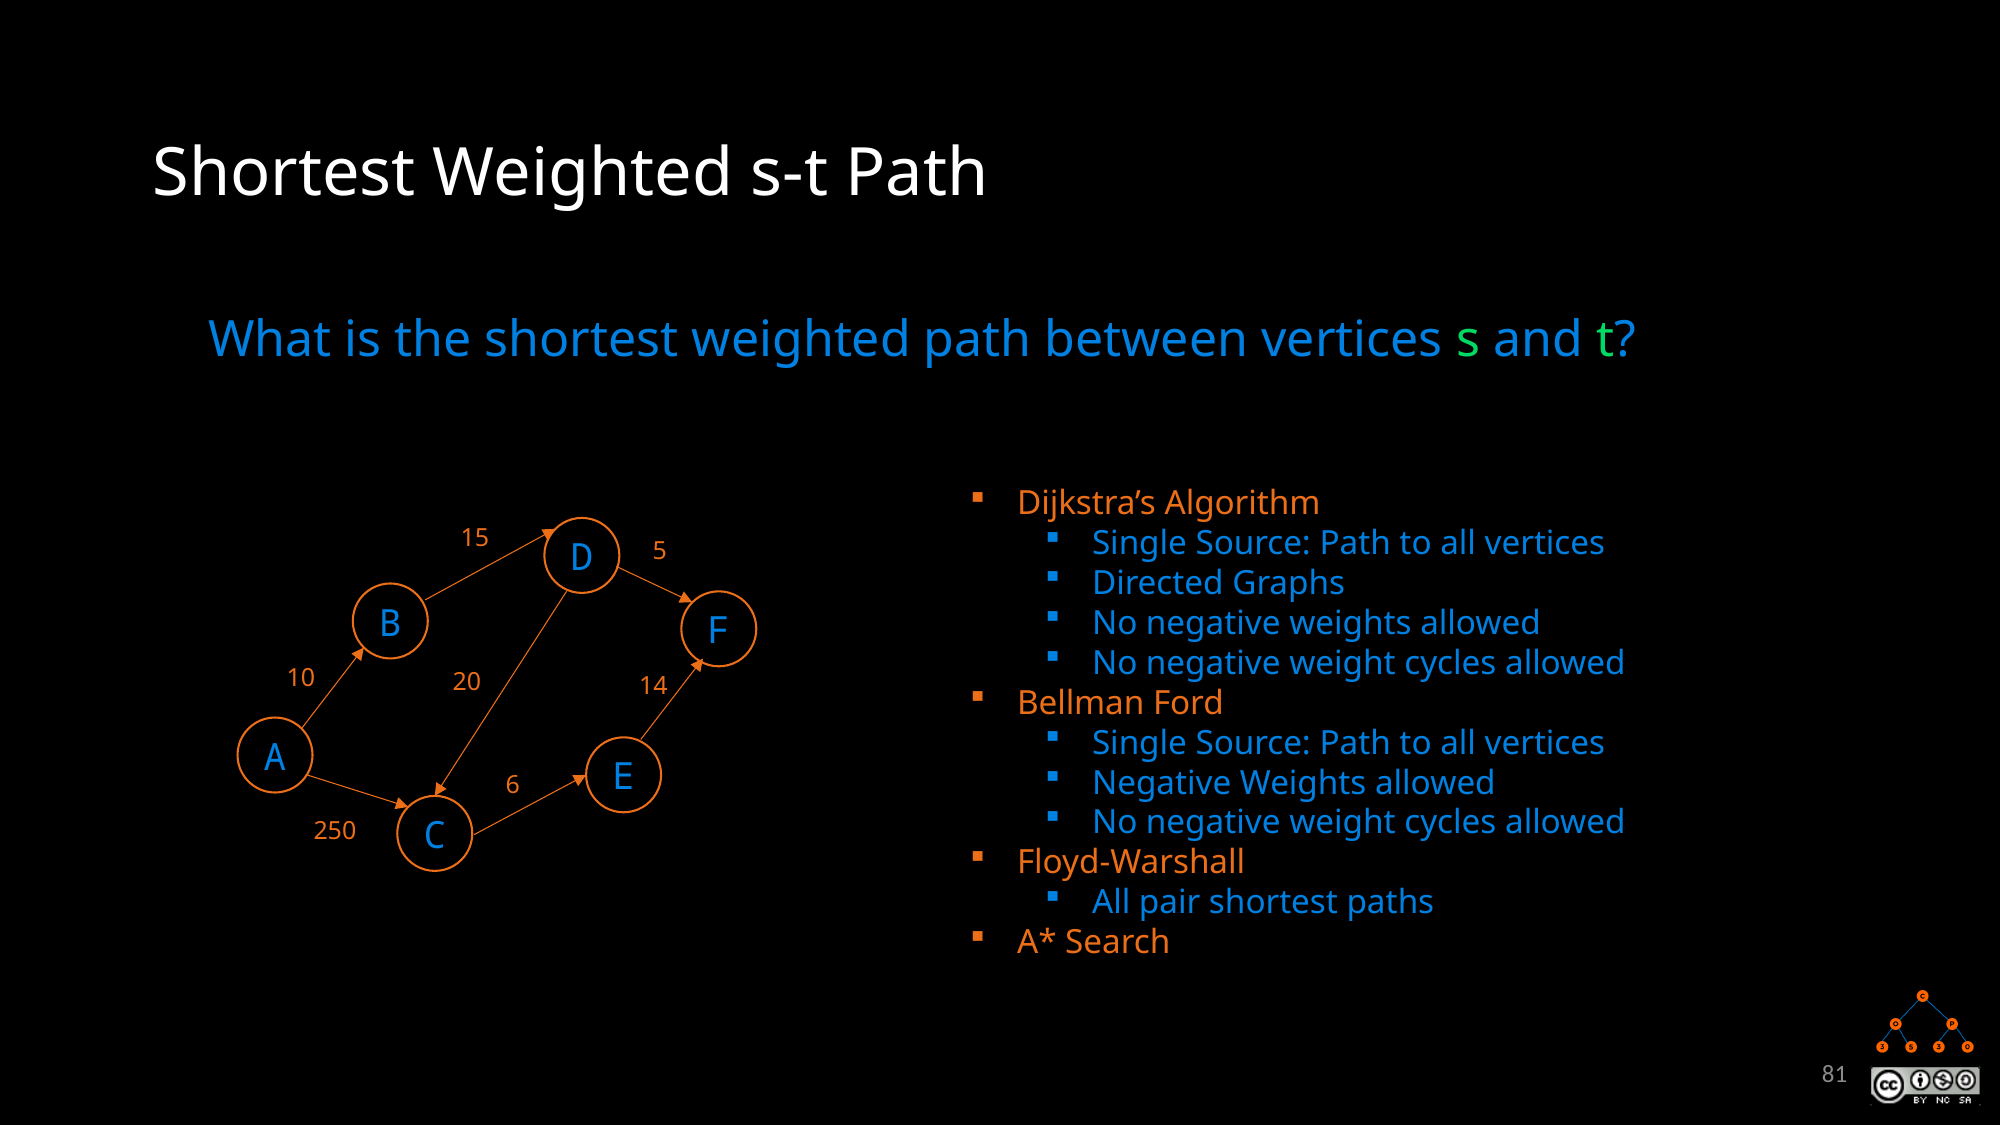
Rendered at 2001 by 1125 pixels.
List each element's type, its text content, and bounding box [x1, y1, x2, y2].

text_box What is the shortest weighted path between vertices s and t? [193, 253, 1835, 374]
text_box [237, 513, 757, 871]
slide_number 81 [1412, 1042, 1856, 1103]
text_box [1856, 982, 1995, 1106]
title Shortest Weighted s-t Path [137, 59, 1863, 278]
text_box Dijkstra’s Algorithm Single Source: Path to all vertices Directed Graphs No negative weights allowed No negative weight cycles allowed Bellman Ford Single Source: Path to all vertices Negative Weights allowed No negative weight cycles allowed Floyd-Warshall All pair shortest paths A* Search [955, 444, 1805, 1048]
